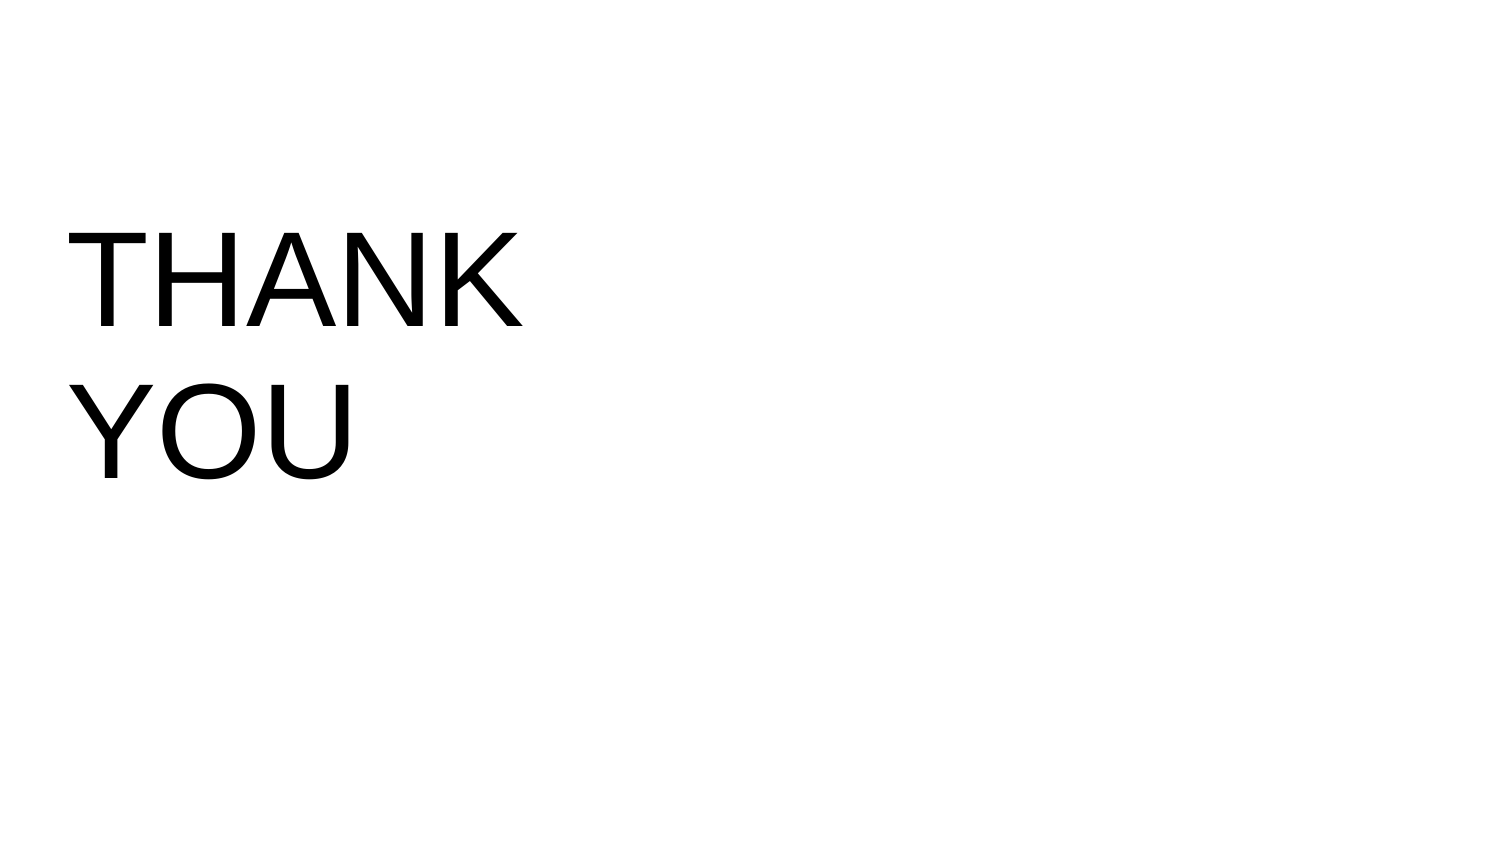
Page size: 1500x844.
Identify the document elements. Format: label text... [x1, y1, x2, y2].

list THANK YOU [51, 189, 1449, 750]
